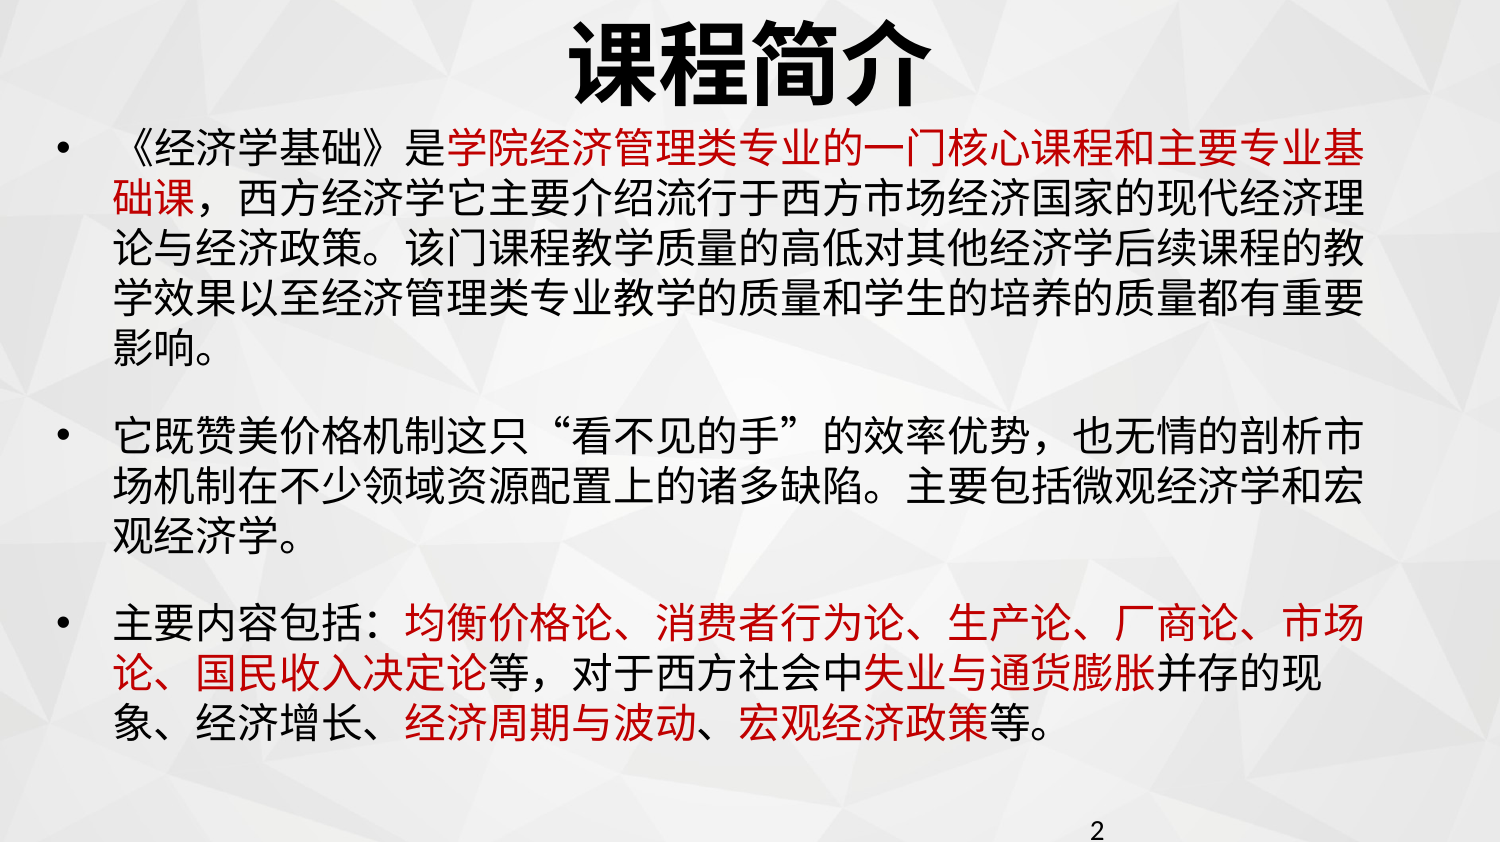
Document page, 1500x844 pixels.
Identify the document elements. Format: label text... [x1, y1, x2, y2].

title 课程简介 [75, 0, 1425, 86]
picture [0, 0, 1500, 842]
list 《经济学基础》是学院经济管理类专业的一门核心课程和主要专业基础课，西方经济学它主要介绍流行于西方市场经济国家的现代经济理论与经济政策。该门课程教学质量的高低对其他经济学后续课程的教学效果以至经济管理类专业教学的质量和学生的培养的质量都有重要影响。 它既赞美价格机制这只“看不见的手”的效率优势，也无情的剖析市场机制在不少领域资源配置上的诸多缺陷。主要包括微观经济学和宏观经济学。 主要内容包括：均衡价格论、消费者行为论、生产论、厂商论、市场论、国民收入决定论等，对于西方社会中失业与通货膨胀并存的现象、经济增长、经济周期与波动、宏观经济政策等。 [41, 114, 1414, 755]
slide_number 2 [1074, 804, 1425, 835]
